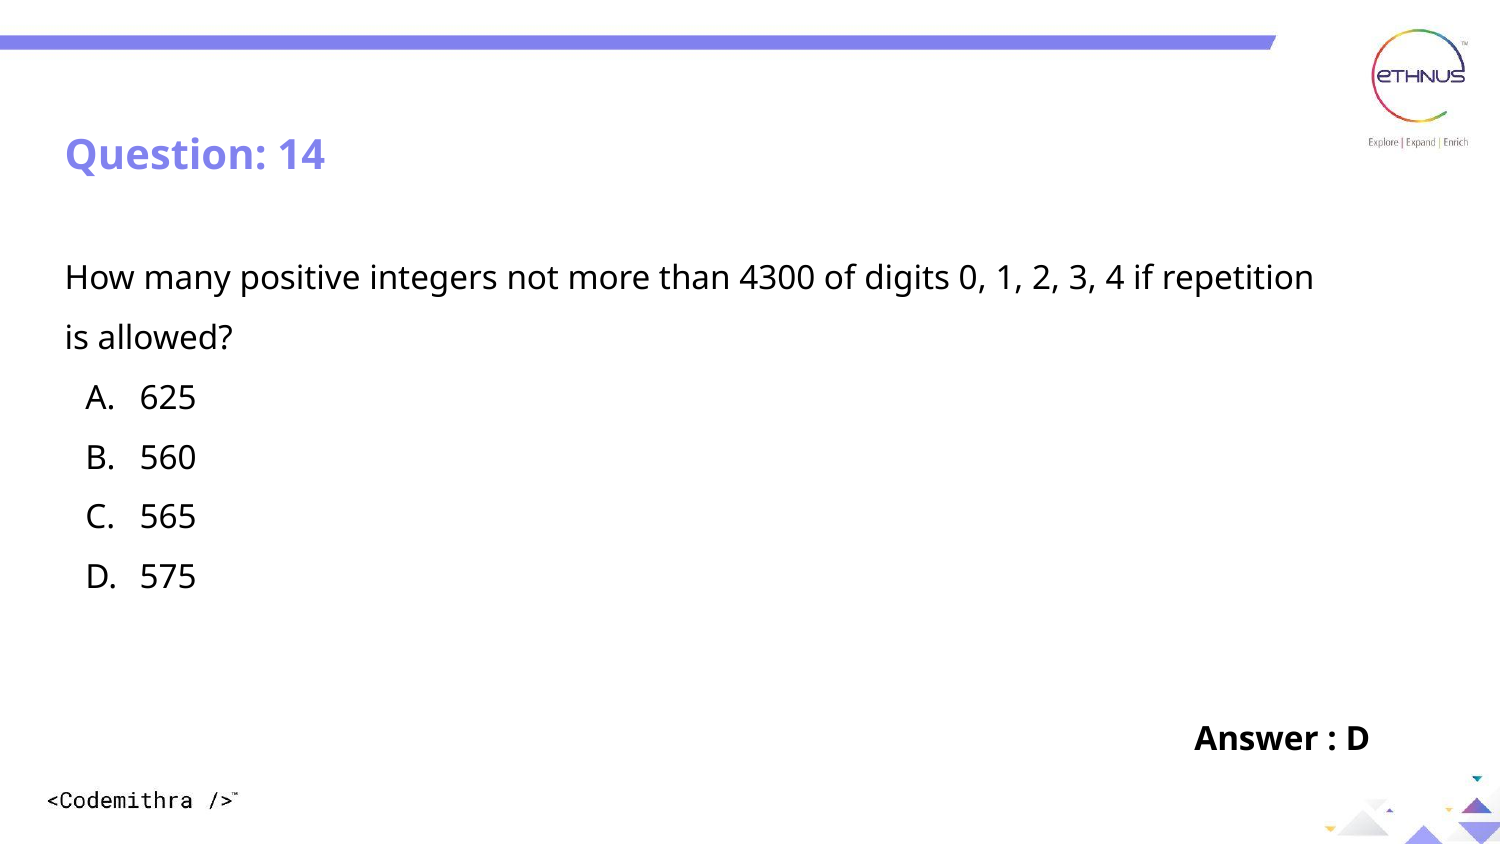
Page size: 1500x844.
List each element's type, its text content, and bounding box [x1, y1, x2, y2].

picture [0, 1, 1500, 844]
text_box Question: 14 [64, 113, 529, 192]
text_box Answer : D [1179, 709, 1419, 768]
text_box How many positive integers not more than 4300 of digits 0, 1, 2, 3, 4 if repetition is allowed? 625 560 565 575 [64, 236, 1393, 681]
